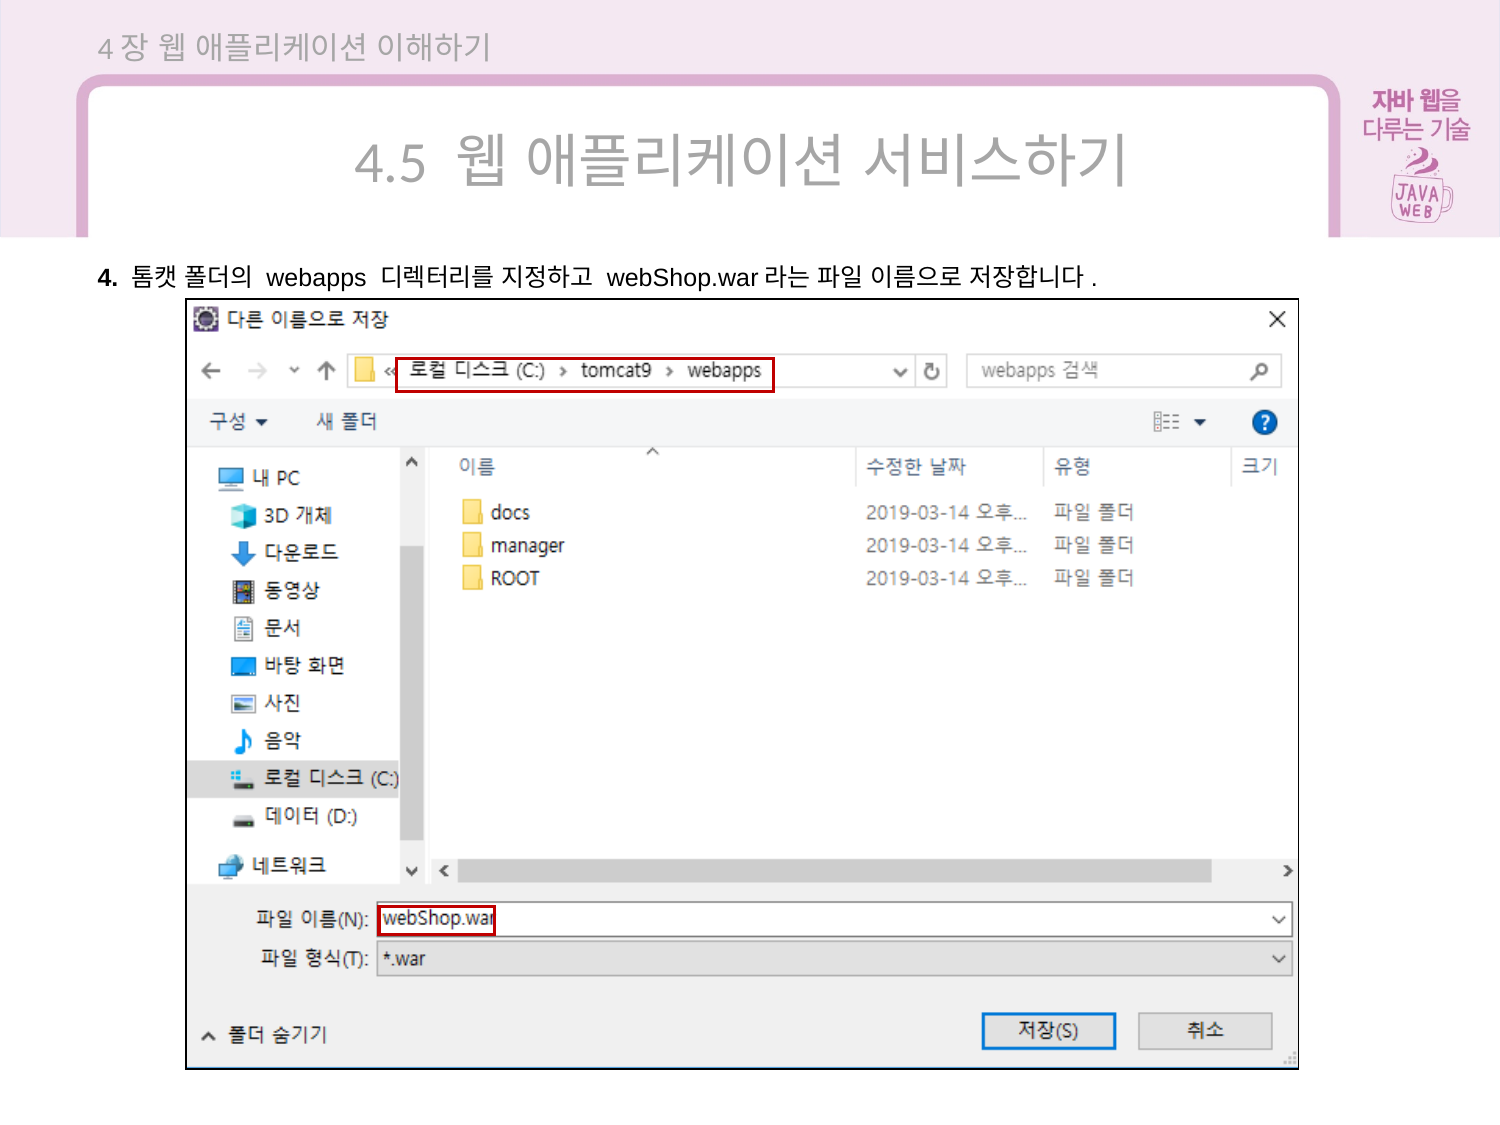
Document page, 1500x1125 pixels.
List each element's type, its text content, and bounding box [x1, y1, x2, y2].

picture [0, 0, 1500, 1125]
text_box 4장 웹 애플리케이션 이해하기 [82, 0, 1133, 74]
text_box 4. 톰캣 폴더의 webapps 디렉터리를 지정하고 webShop.war라는 파일 이름으로 저장합니다. [82, 254, 1345, 299]
text_box 4.5 웹 애플리케이션 서비스하기 [217, 117, 1268, 202]
